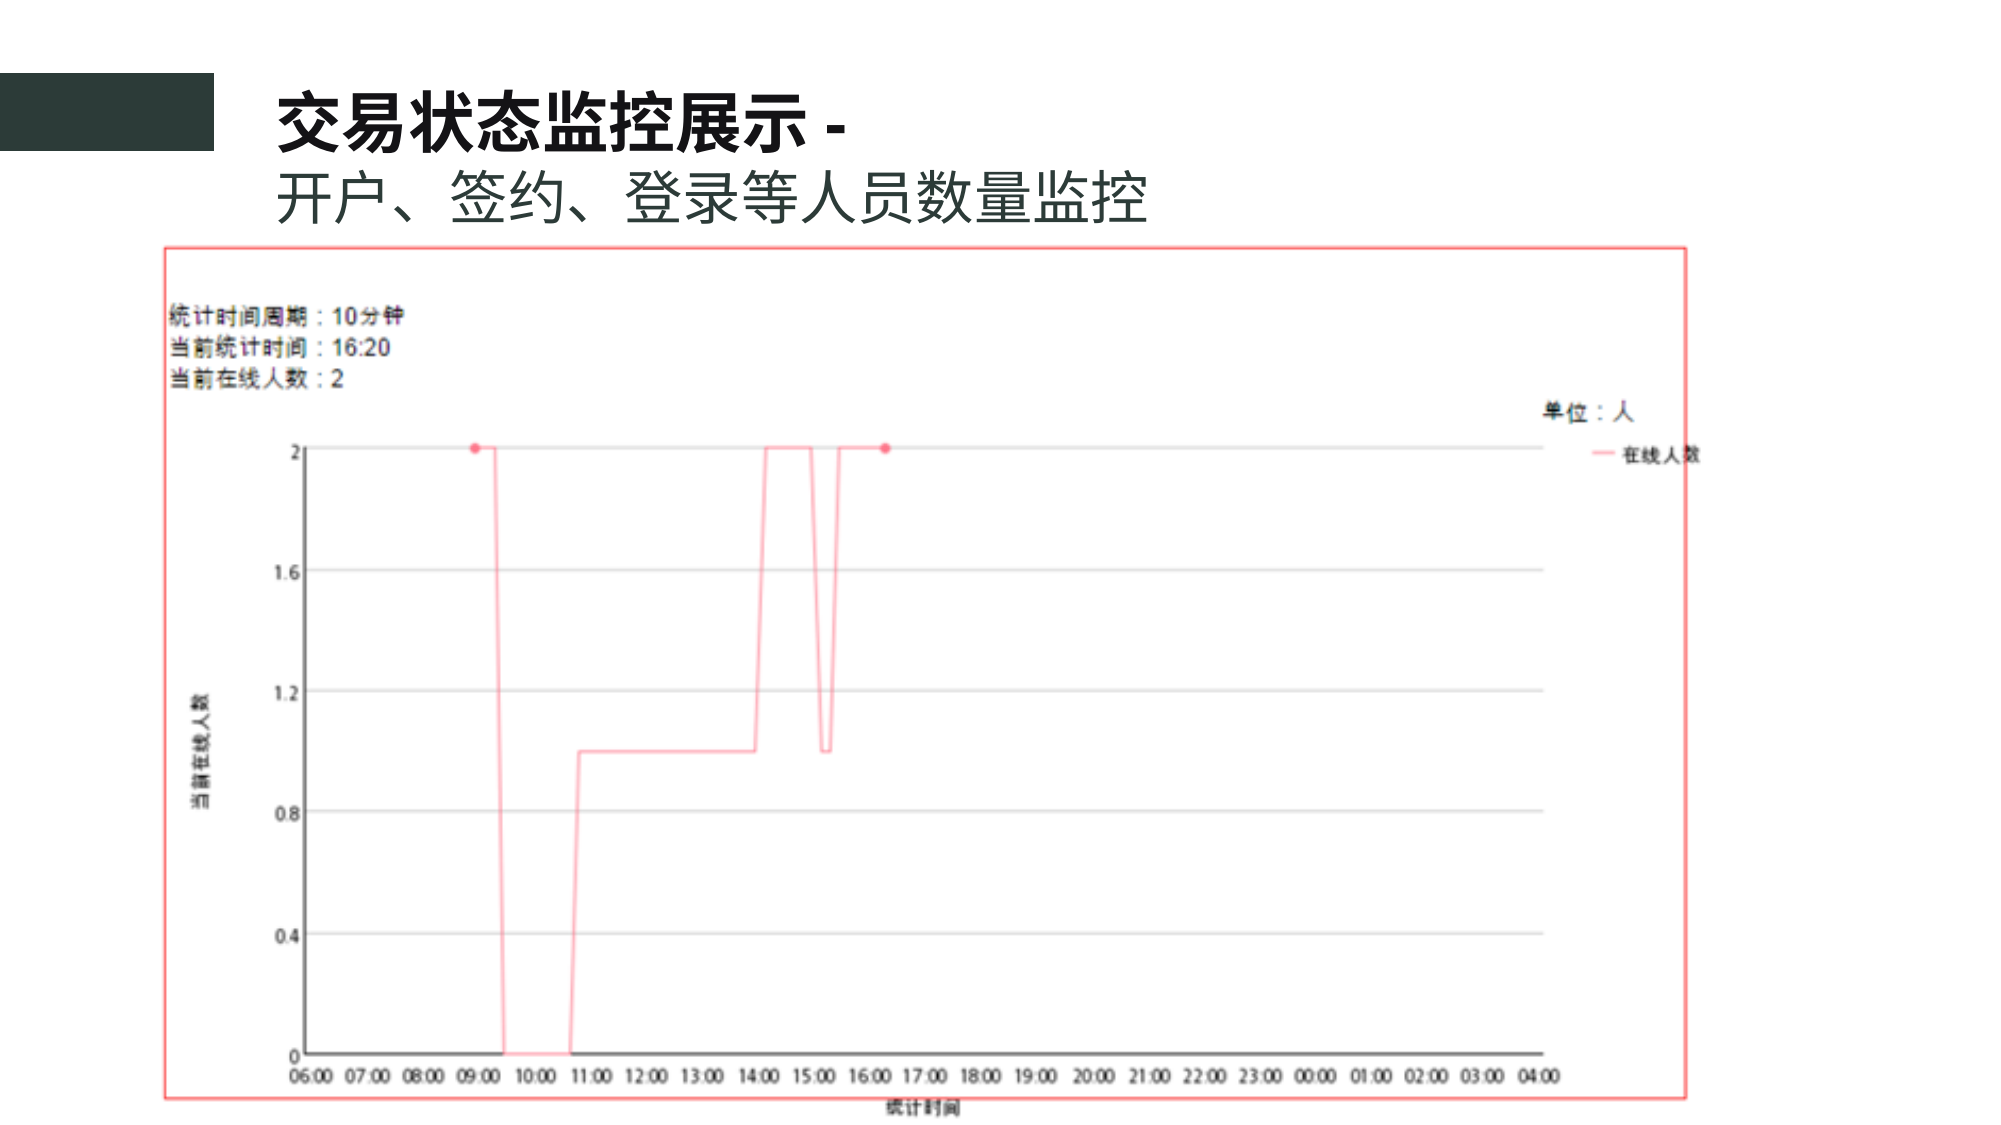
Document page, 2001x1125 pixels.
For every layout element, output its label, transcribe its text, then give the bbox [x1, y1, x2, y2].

picture [137, 231, 1718, 1125]
text_box [0, 73, 214, 151]
text_box 交易状态监控展示- 开户、签约、登录等人员数量监控 [260, 73, 1371, 231]
